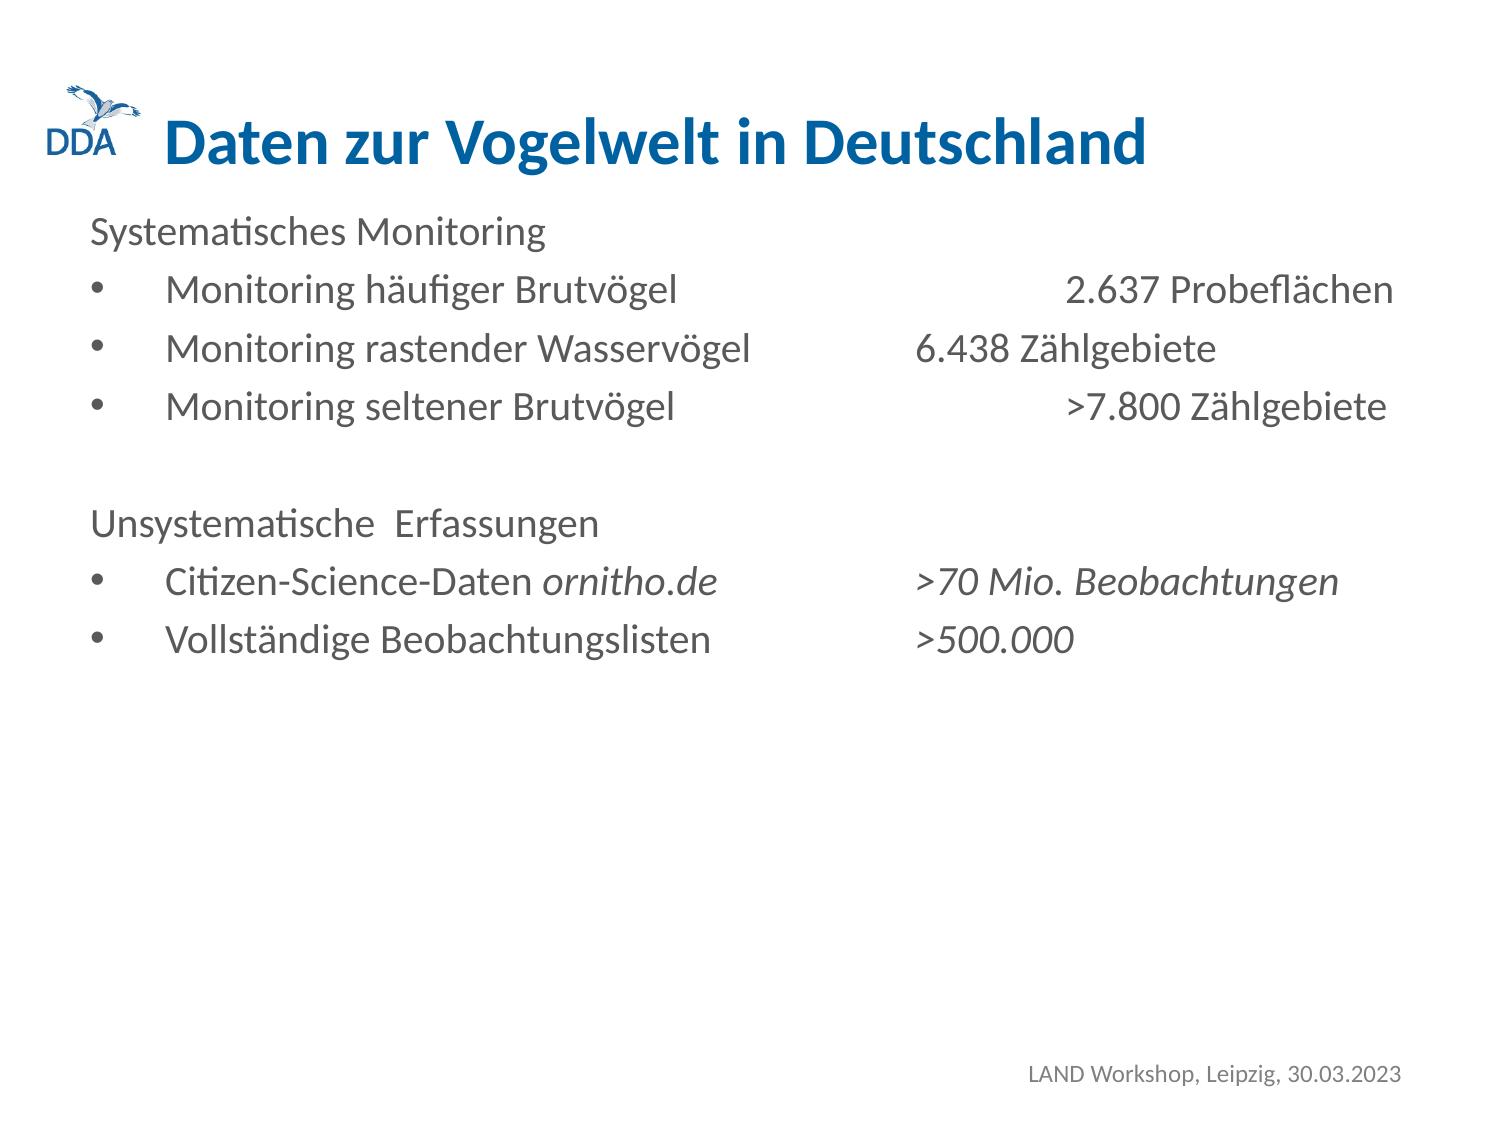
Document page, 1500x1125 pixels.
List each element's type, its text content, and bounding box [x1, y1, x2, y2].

footer LAND Workshop, Leipzig, 30.03.2023 [512, 1042, 1424, 1103]
title Daten zur Vogelwelt in Deutschland [148, 44, 1426, 196]
picture [40, 77, 148, 167]
list Systematisches Monitoring Monitoring häufiger Brutvögel 2.637 Probeflächen Monitoring rastender Wasservögel 6.438 Zählgebiete Monitoring seltener Brutvögel >7.800 Zählgebiete Unsystematische Erfassungen Citizen-Science-Daten ornitho.de >70 Mio. Beobachtungen Vollständige Beobachtungslisten >500.000 [74, 196, 1426, 1006]
